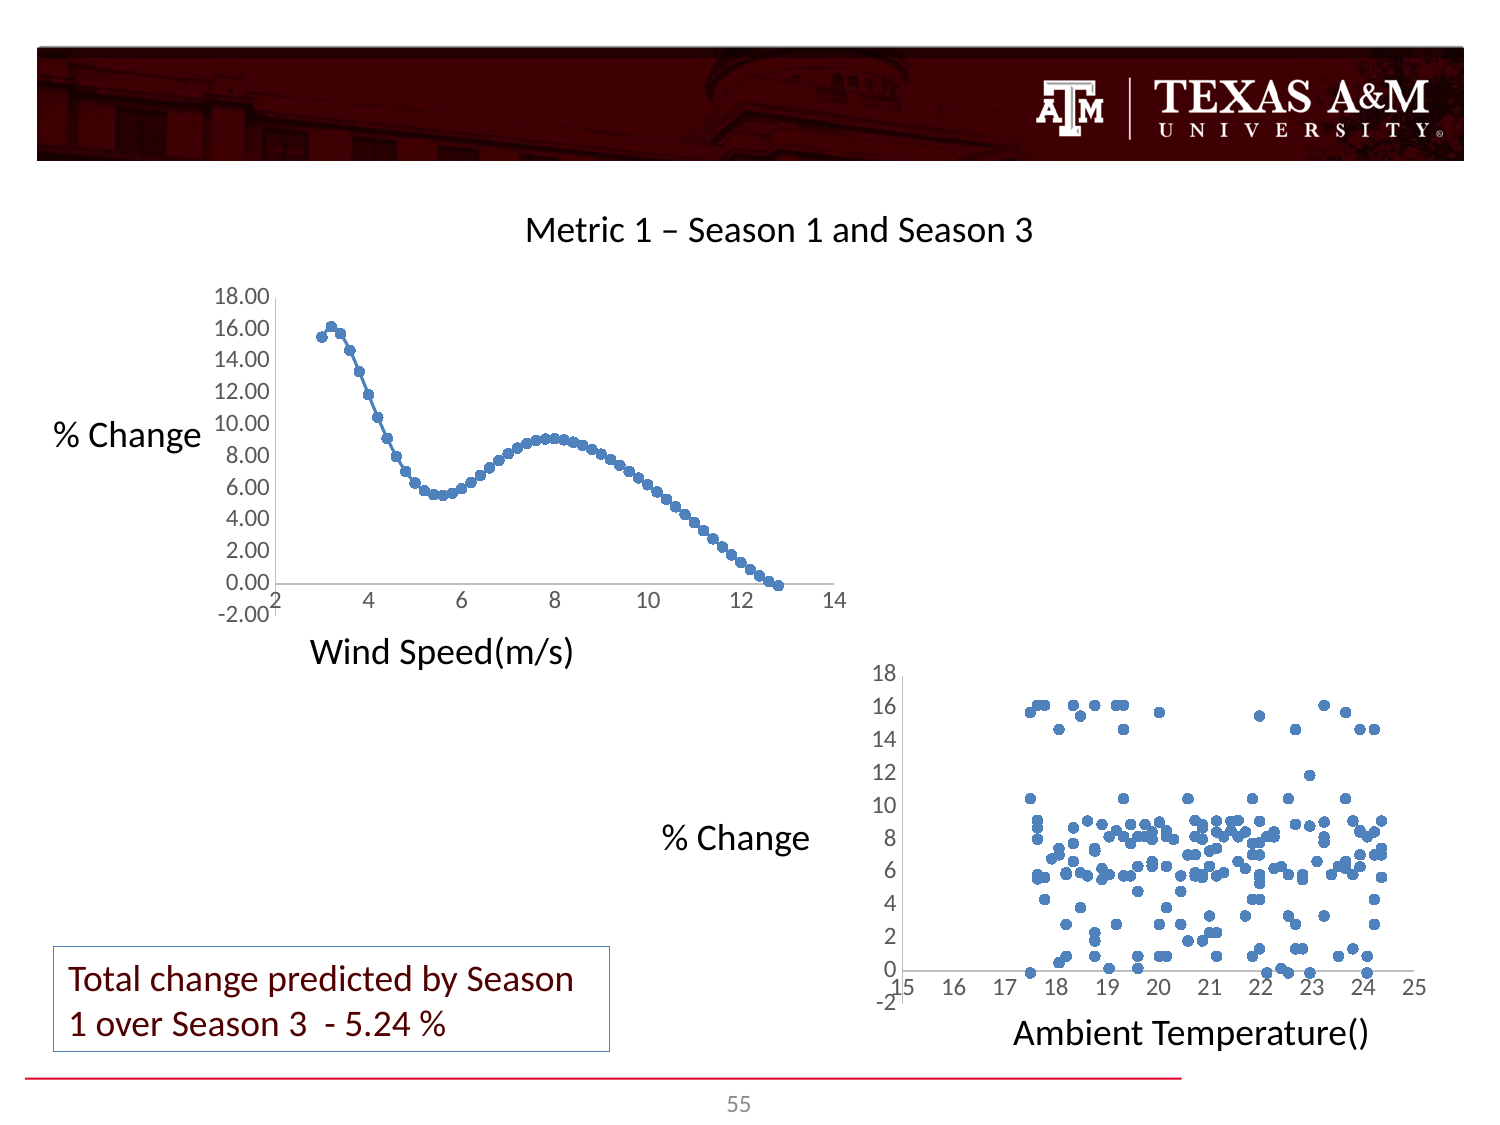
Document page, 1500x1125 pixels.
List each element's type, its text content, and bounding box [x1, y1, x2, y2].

text_box Metric 1 – Season 1 and Season 3 [509, 197, 1054, 258]
chart [199, 278, 861, 636]
text_box % Change [38, 402, 194, 463]
picture [37, 45, 1464, 161]
slide_number 55 [416, 1072, 767, 1125]
text_box % Change [646, 806, 826, 866]
text_box Total change predicted by Season 1 over Season 3 - 5.24 % [53, 946, 610, 1052]
text_box Wind Speed(m/s) [294, 644, 590, 680]
chart [859, 655, 1439, 1025]
